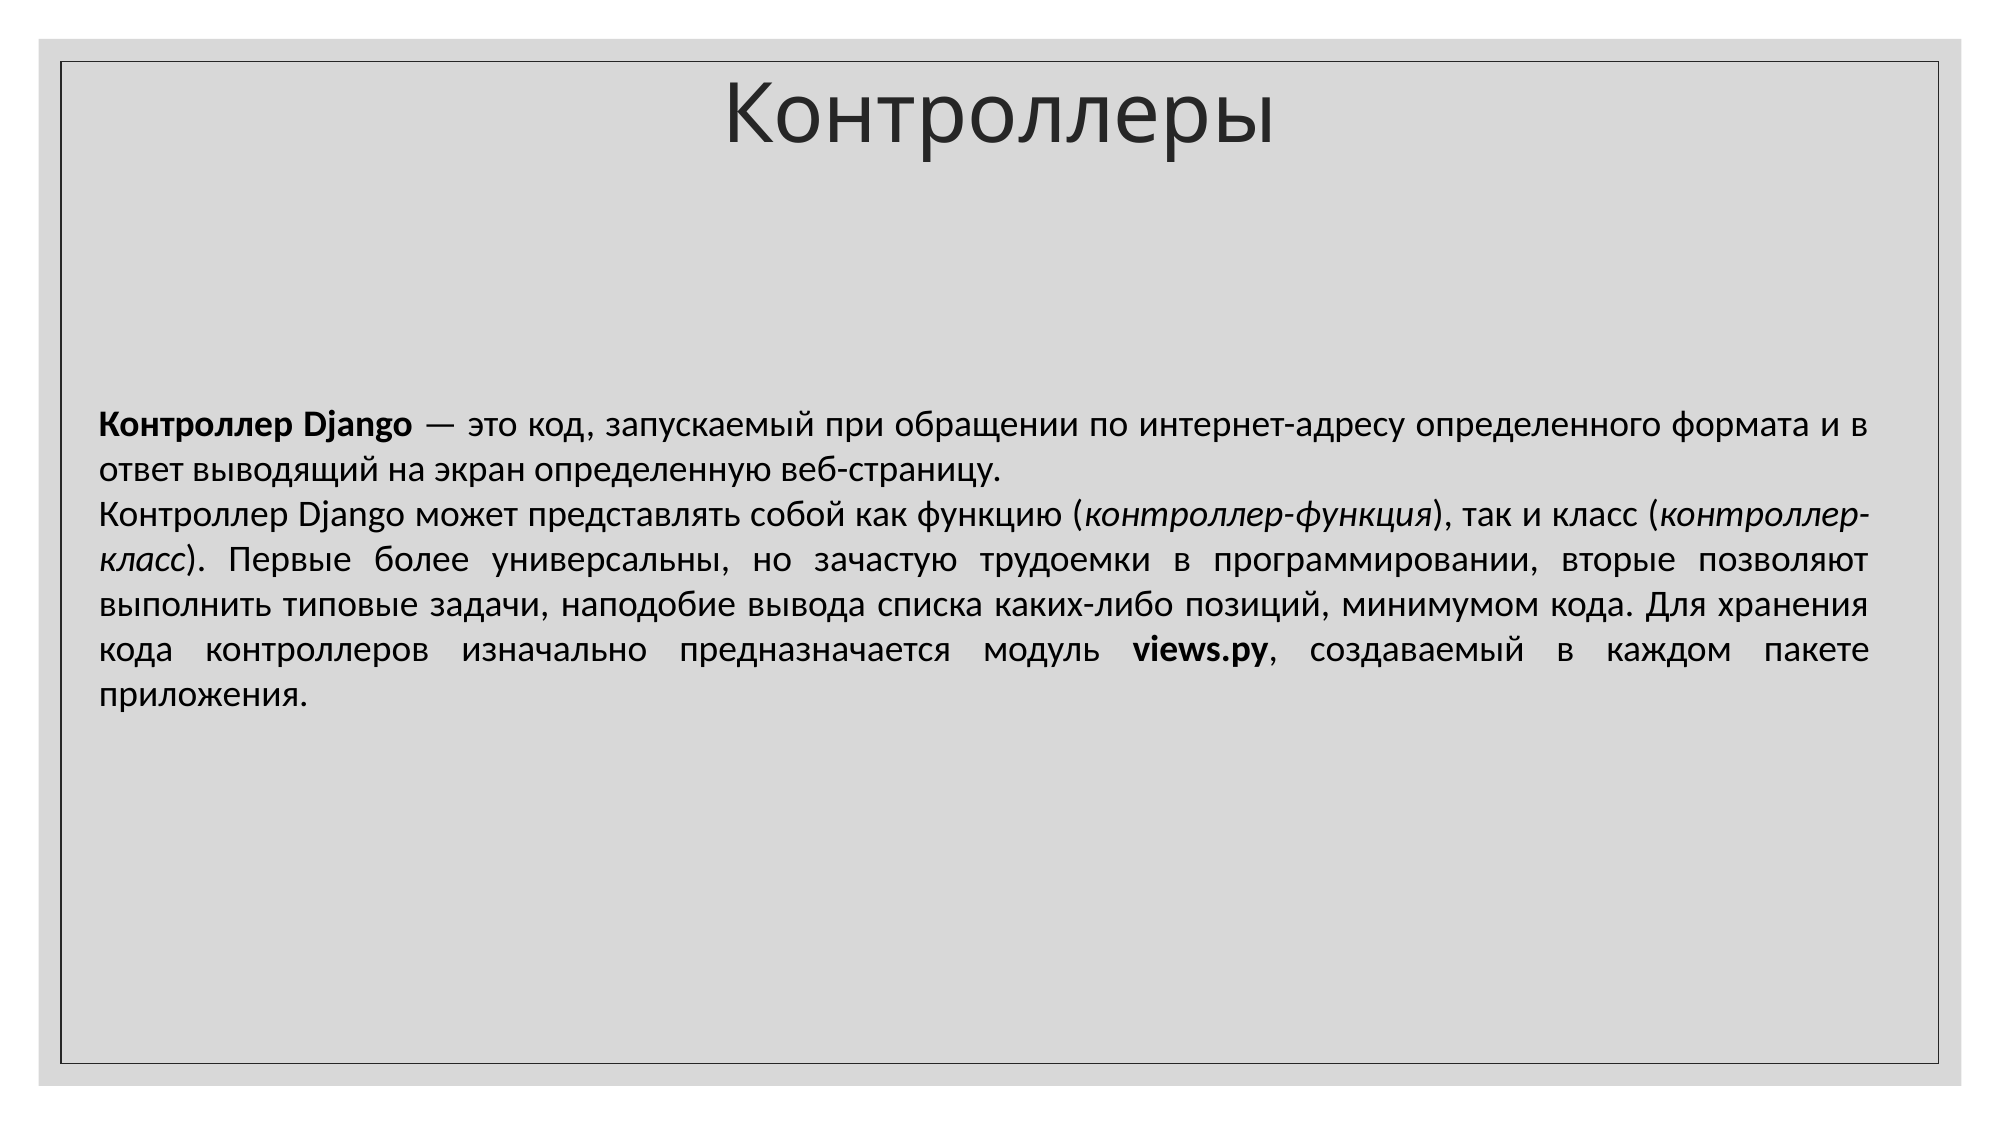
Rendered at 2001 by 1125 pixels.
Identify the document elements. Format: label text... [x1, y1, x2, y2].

text_box Контроллер Django — это код, запускаемый при обращении по интернет-адресу определенного формата и в ответ выводящий на экран определенную веб-страницу. Контроллер Django может представлять собой как функцию (контроллер-функция), так и класс (контроллер-класс). Первые более универсальны, но зачастую трудоемки в программировании, вторые позволяют выполнить типовые задачи, наподобие вывода списка каких-либо позиций, минимумом кода. Для хранения кода контроллеров изначально предназначается модуль views.py, создаваемый в каждом пакете приложения. [91, 391, 1878, 722]
text_box Контроллеры [714, 62, 1285, 168]
